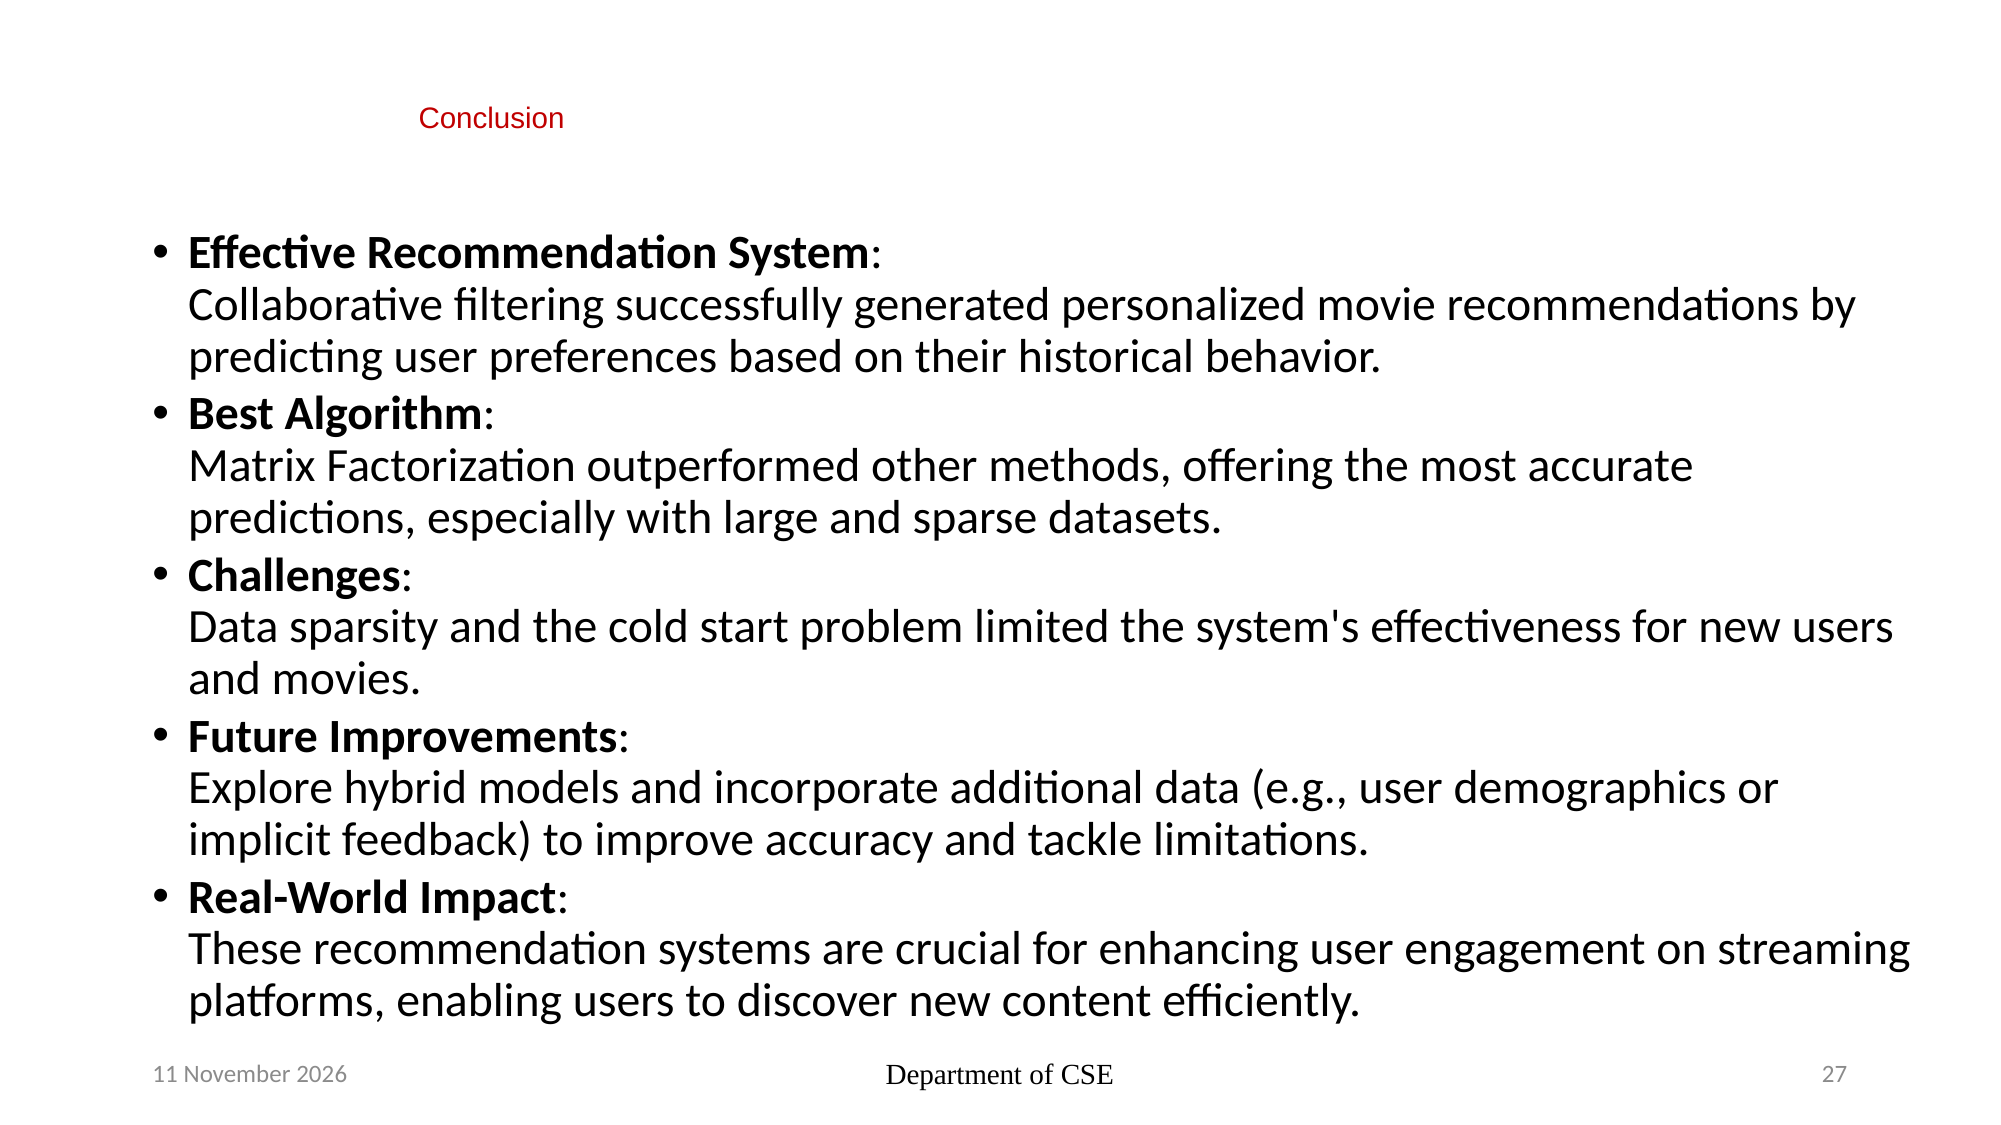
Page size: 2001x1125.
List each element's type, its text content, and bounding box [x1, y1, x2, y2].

footer Department of CSE [662, 1043, 1338, 1103]
list Effective Recommendation System: Collaborative filtering successfully generated personalized movie recommendations by predicting user preferences based on their historical behavior. Best Algorithm: Matrix Factorization outperformed other methods, offering the most accurate predictions, especially with large and sparse datasets. Challenges: Data sparsity and the cold start problem limited the system's effectiveness for new users and movies. Future Improvements: Explore hybrid models and incorporate additional data (e.g., user demographics or implicit feedback) to improve accuracy and tackle limitations. Real-World Impact: These recommendation systems are crucial for enhancing user engagement on streaming platforms, enabling users to discover new content efficiently. [137, 220, 1937, 1043]
slide_number 27 [1412, 1043, 1863, 1103]
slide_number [137, 1043, 588, 1103]
title Conclusion [337, 62, 1688, 175]
